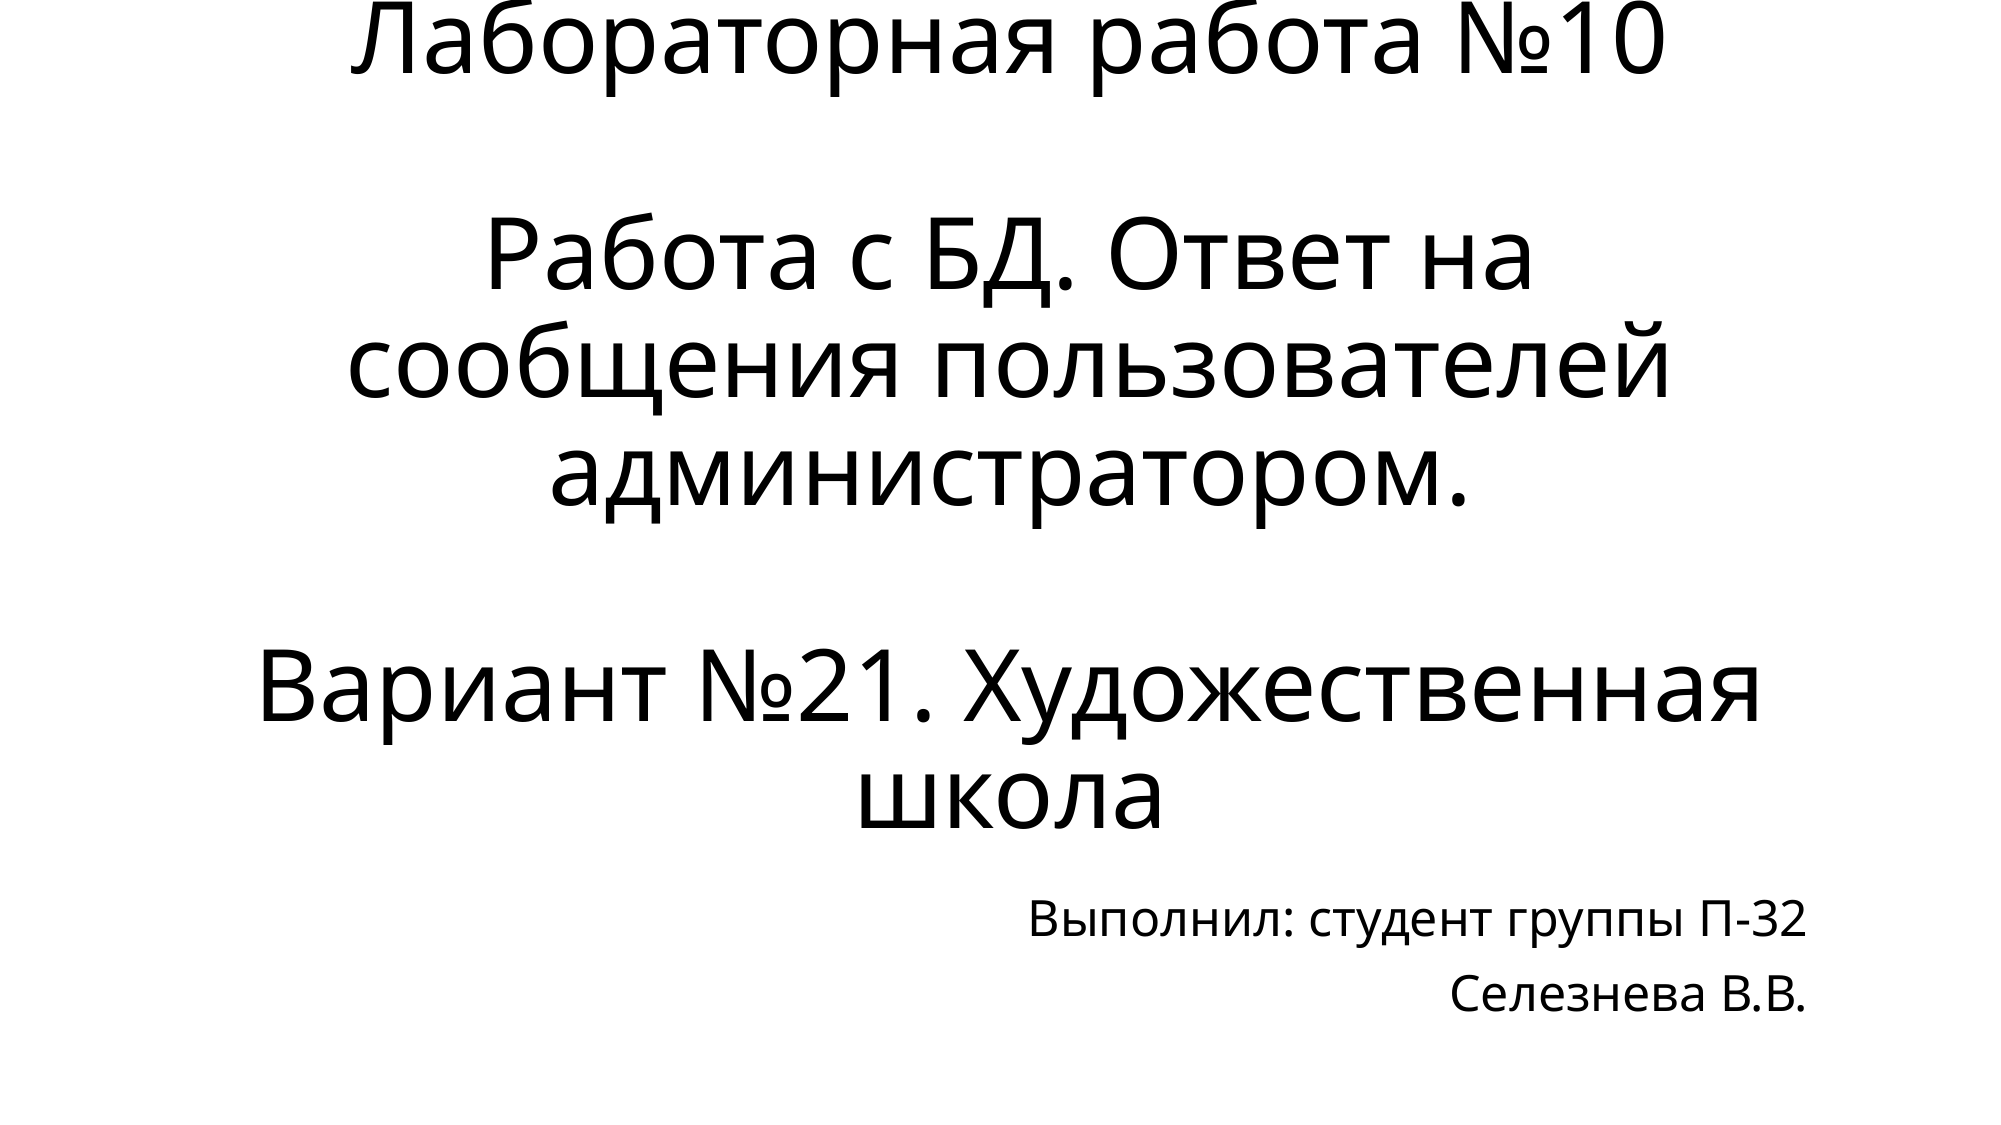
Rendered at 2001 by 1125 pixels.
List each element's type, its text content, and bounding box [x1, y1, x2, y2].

title Лабораторная работа №10 Работа с БД. Ответ на сообщения пользователей администратором. Вариант №21. Художественная школа [197, 129, 1824, 859]
subtitle Выполнил: студент группы П-32 Селезнева В.В. [302, 886, 1824, 1059]
